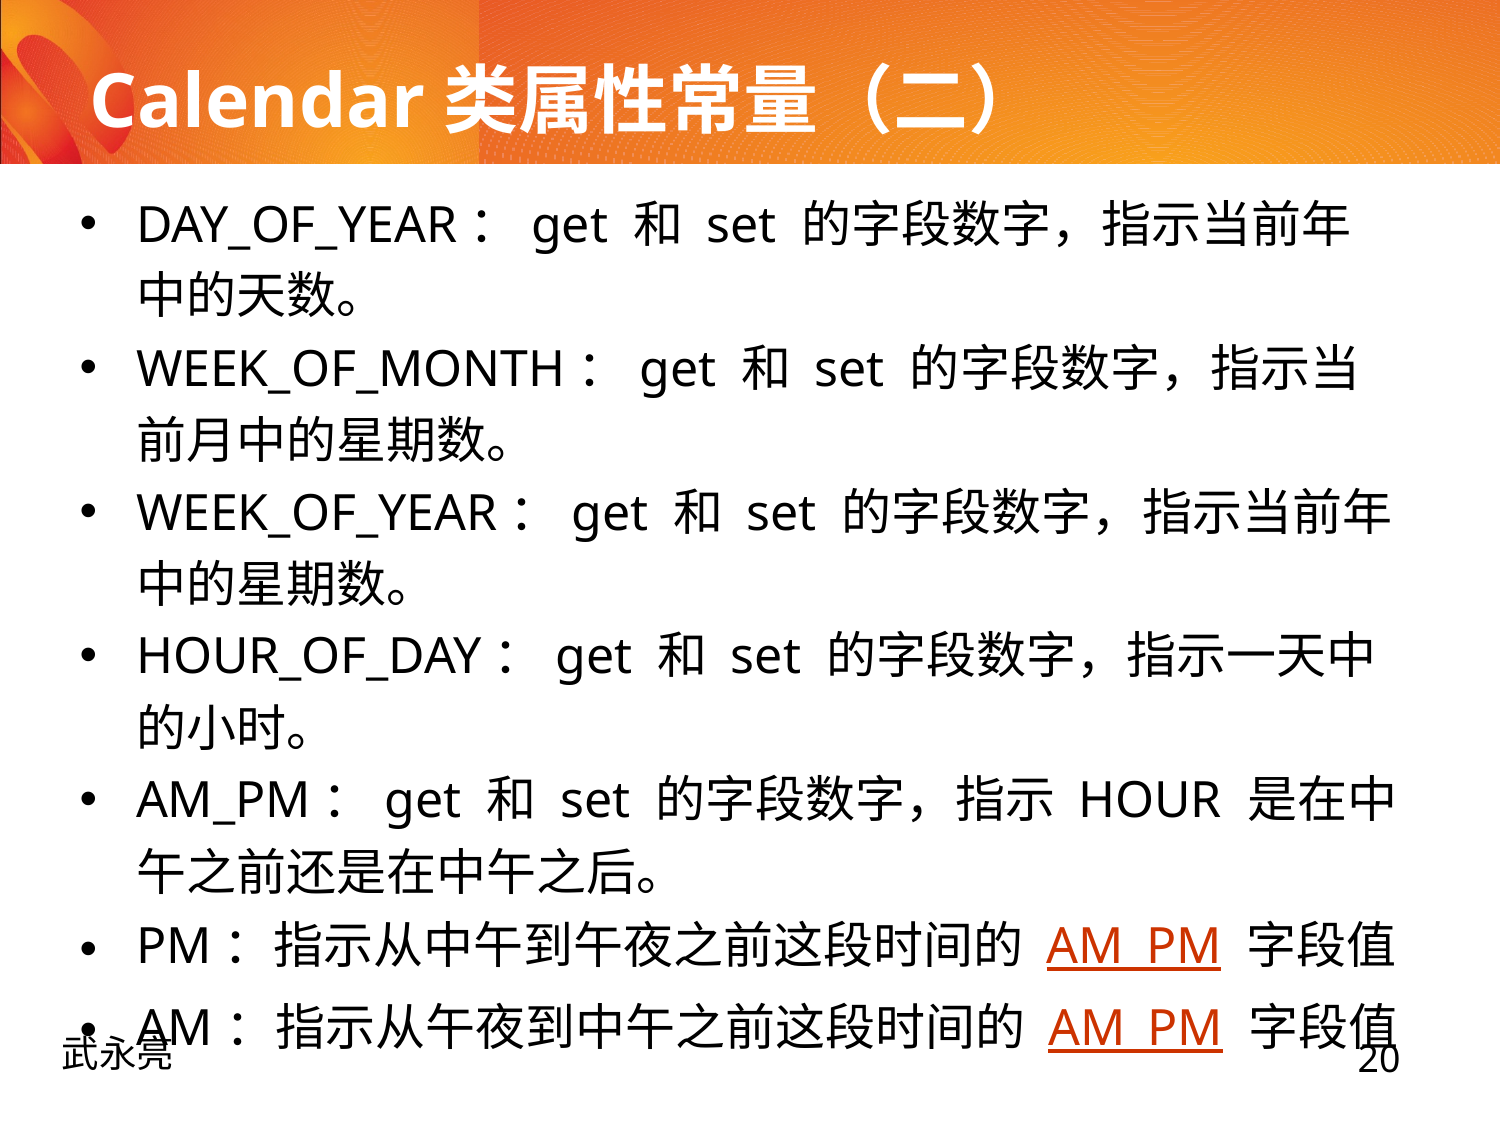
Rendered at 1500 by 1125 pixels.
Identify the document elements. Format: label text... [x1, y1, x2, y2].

title Calendar类属性常量（二） [75, 45, 1425, 167]
list DAY_OF_YEAR：get 和 set 的字段数字，指示当前年中的天数。 WEEK_OF_MONTH：get 和 set 的字段数字，指示当前月中的星期数。 WEEK_OF_YEAR：get 和 set 的字段数字，指示当前年中的星期数。 HOUR_OF_DAY：get 和 set 的字段数字，指示一天中的小时。 AM_PM：get 和 set 的字段数字，指示 HOUR 是在中午之前还是在中午之后。 PM：指示从中午到午夜之前这段时间的 AM_PM 字段值 AM：指示从午夜到中午之前这段时间的 AM_PM 字段值 [64, 172, 1415, 988]
picture [0, 0, 1500, 164]
